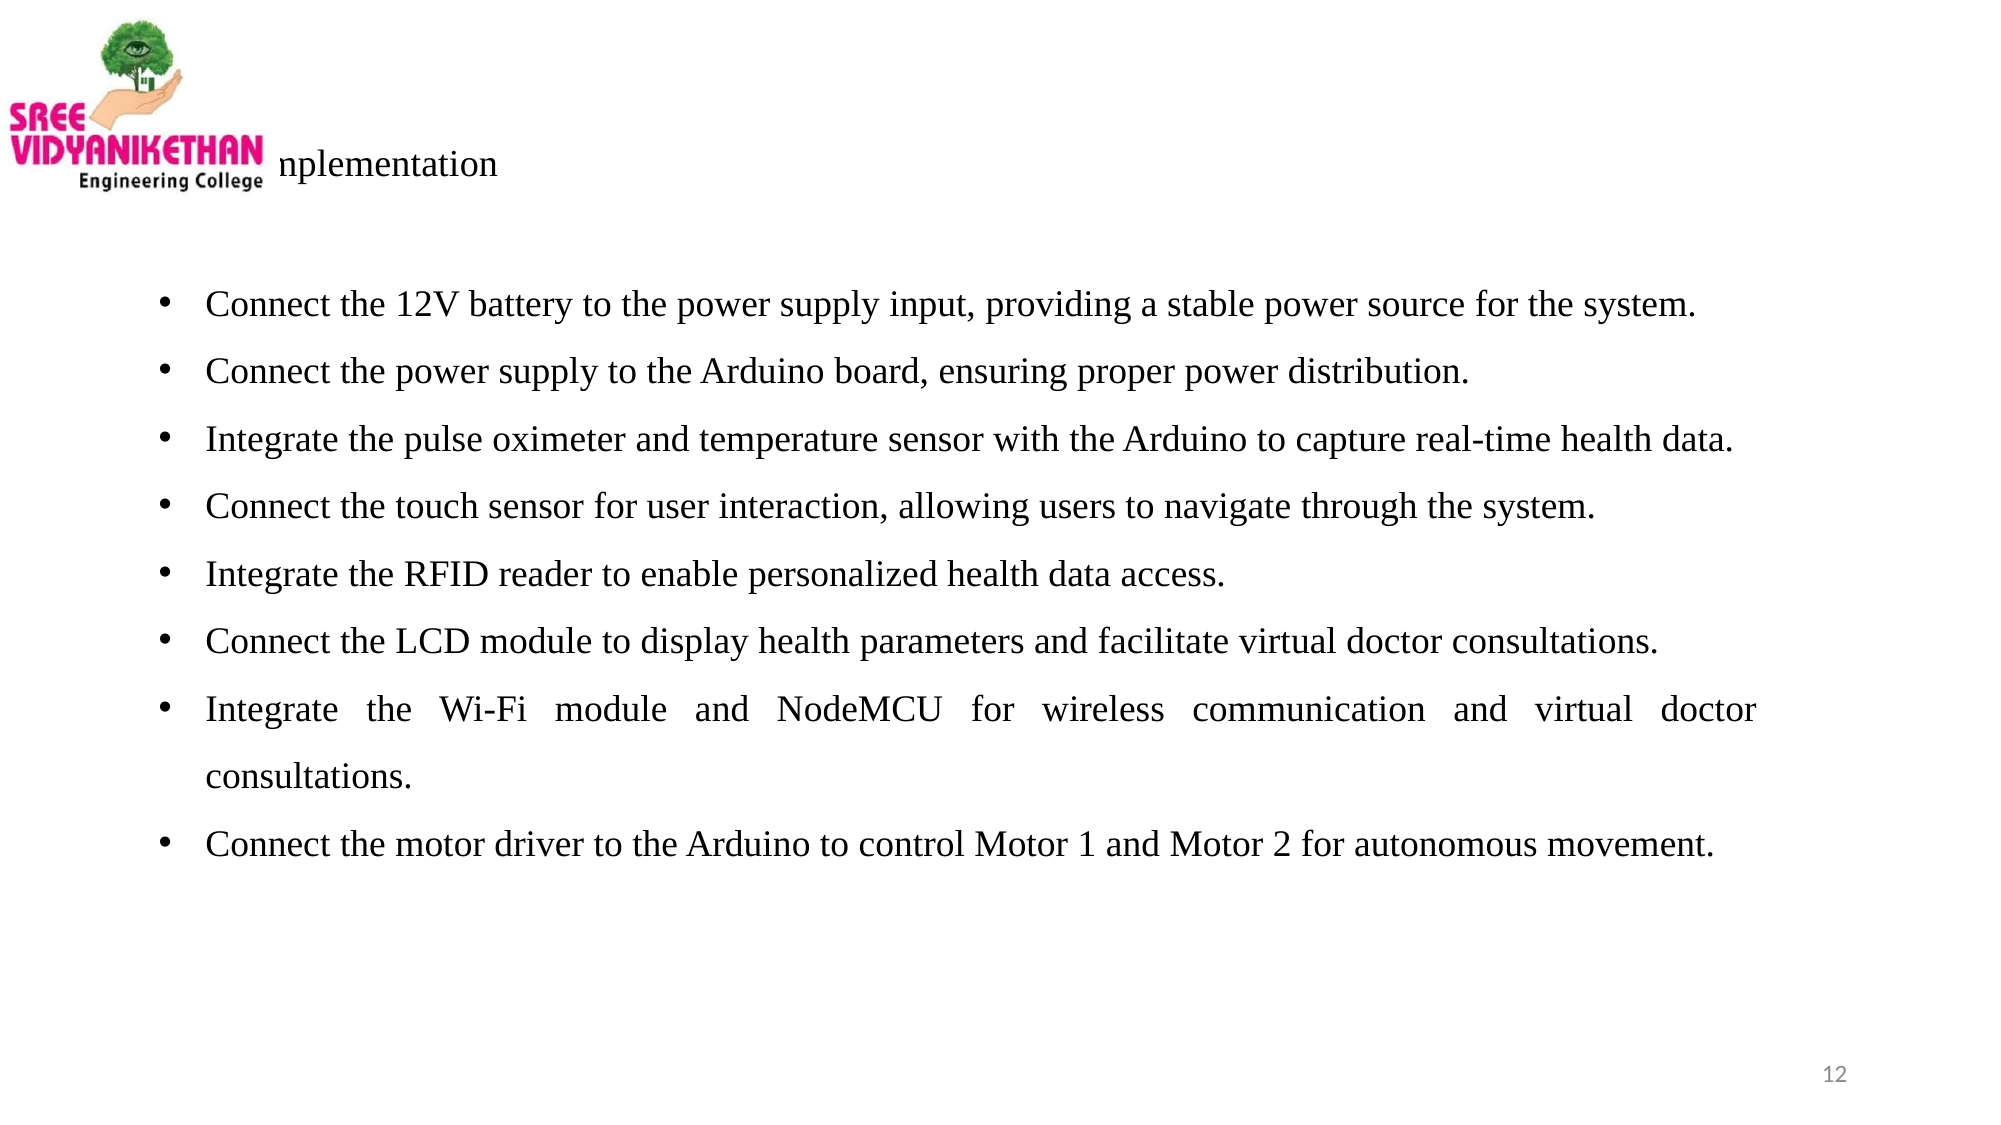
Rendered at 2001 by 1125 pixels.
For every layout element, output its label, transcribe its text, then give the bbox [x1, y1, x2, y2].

slide_number 12 [1412, 1042, 1863, 1103]
picture [0, 0, 280, 214]
text_box Connect the 12V battery to the power supply input, providing a stable power source for the system. Connect the power supply to the Arduino board, ensuring proper power distribution. Integrate the pulse oximeter and temperature sensor with the Arduino to capture real-time health data. Connect the touch sensor for user interaction, allowing users to navigate through the system. Integrate the RFID reader to enable personalized health data access. Connect the LCD module to display health parameters and facilitate virtual doctor consultations. Integrate the Wi-Fi module and NodeMCU for wireless communication and virtual doctor consultations. Connect the motor driver to the Arduino to control Motor 1 and Motor 2 for autonomous movement. [143, 248, 1774, 872]
title Implementation [123, 123, 1849, 303]
